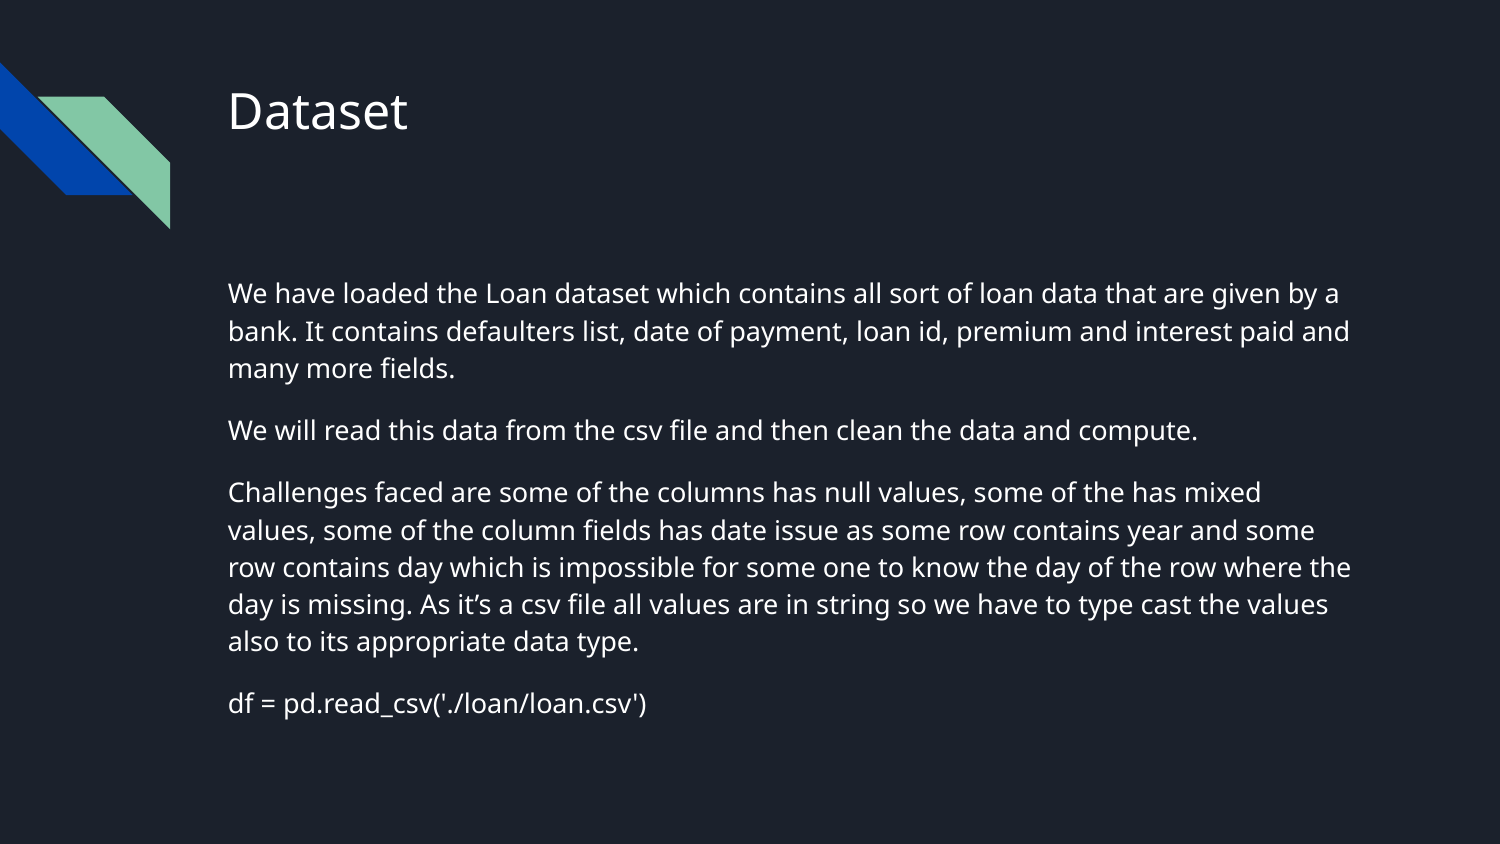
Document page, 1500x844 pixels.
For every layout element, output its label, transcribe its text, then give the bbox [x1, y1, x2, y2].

list We have loaded the Loan dataset which contains all sort of loan data that are given by a bank. It contains defaulters list, date of payment, loan id, premium and interest paid and many more fields. We will read this data from the csv file and then clean the data and compute. Challenges faced are some of the columns has null values, some of the has mixed values, some of the column fields has date issue as some row contains year and some row contains day which is impossible for some one to know the day of the row where the day is missing. As it’s a csv file all values are in string so we have to type cast the values also to its appropriate data type. df = pd.read_csv('./loan/loan.csv') [212, 257, 1368, 735]
title Dataset [212, 64, 1368, 215]
